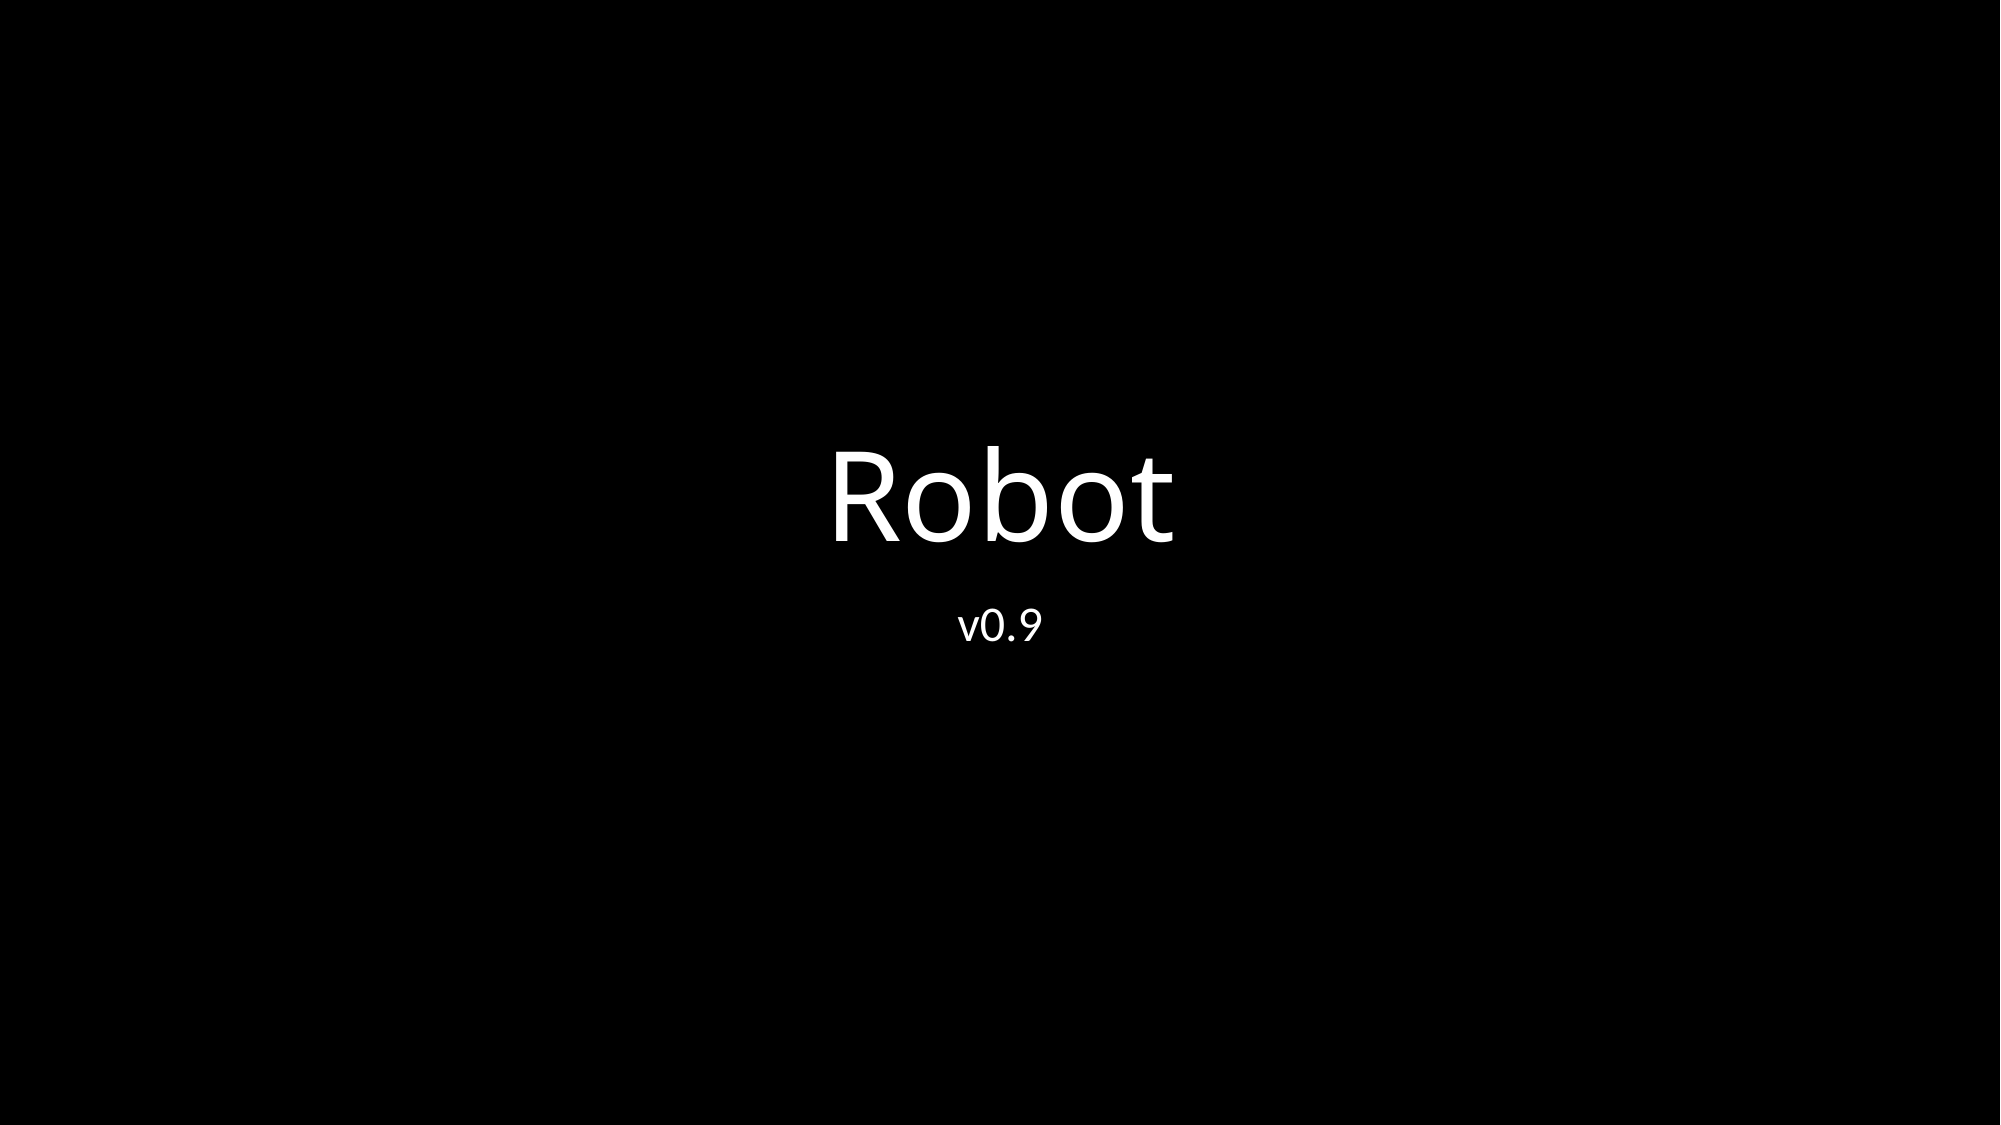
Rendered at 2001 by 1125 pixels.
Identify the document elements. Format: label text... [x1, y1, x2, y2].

subtitle v0.9 [249, 590, 1750, 863]
title Robot [249, 184, 1750, 576]
